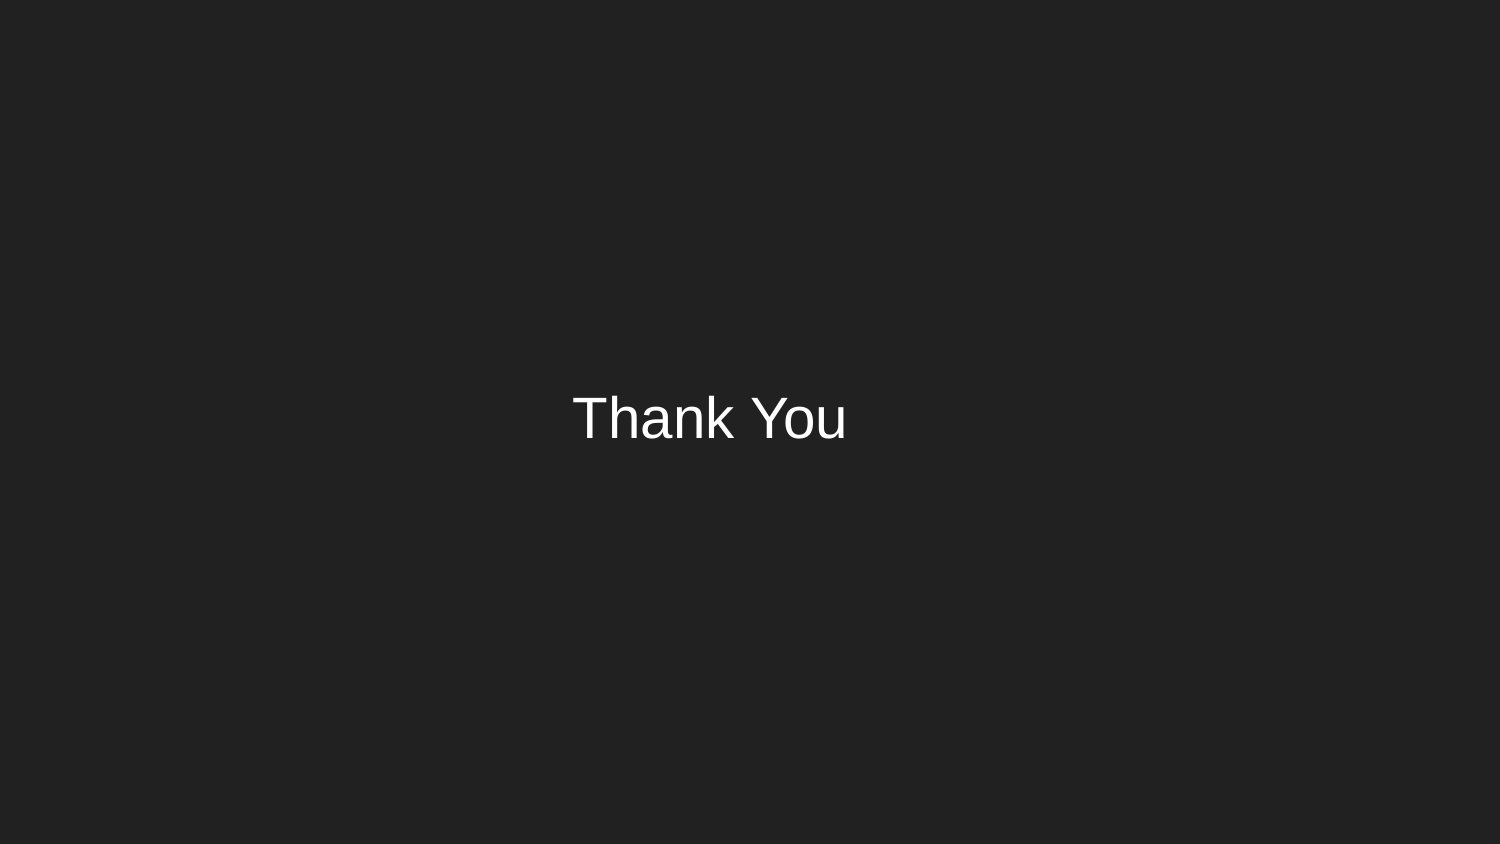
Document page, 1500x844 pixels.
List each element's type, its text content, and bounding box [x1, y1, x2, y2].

title Thank You [557, 364, 933, 530]
